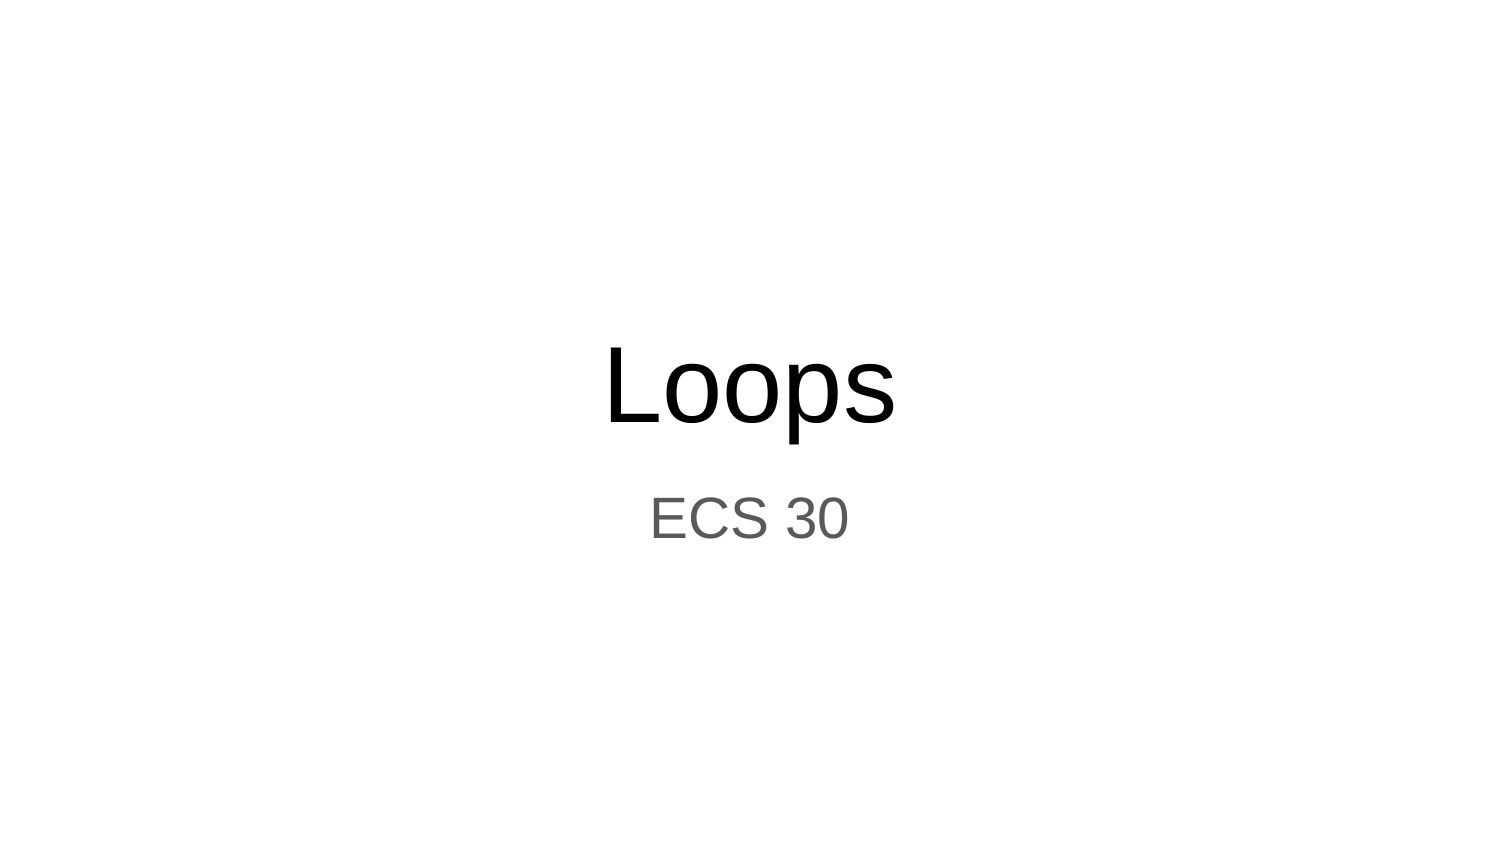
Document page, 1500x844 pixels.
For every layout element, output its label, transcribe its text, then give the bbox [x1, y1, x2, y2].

title Loops [51, 122, 1449, 459]
subtitle ECS 30 [51, 464, 1449, 595]
